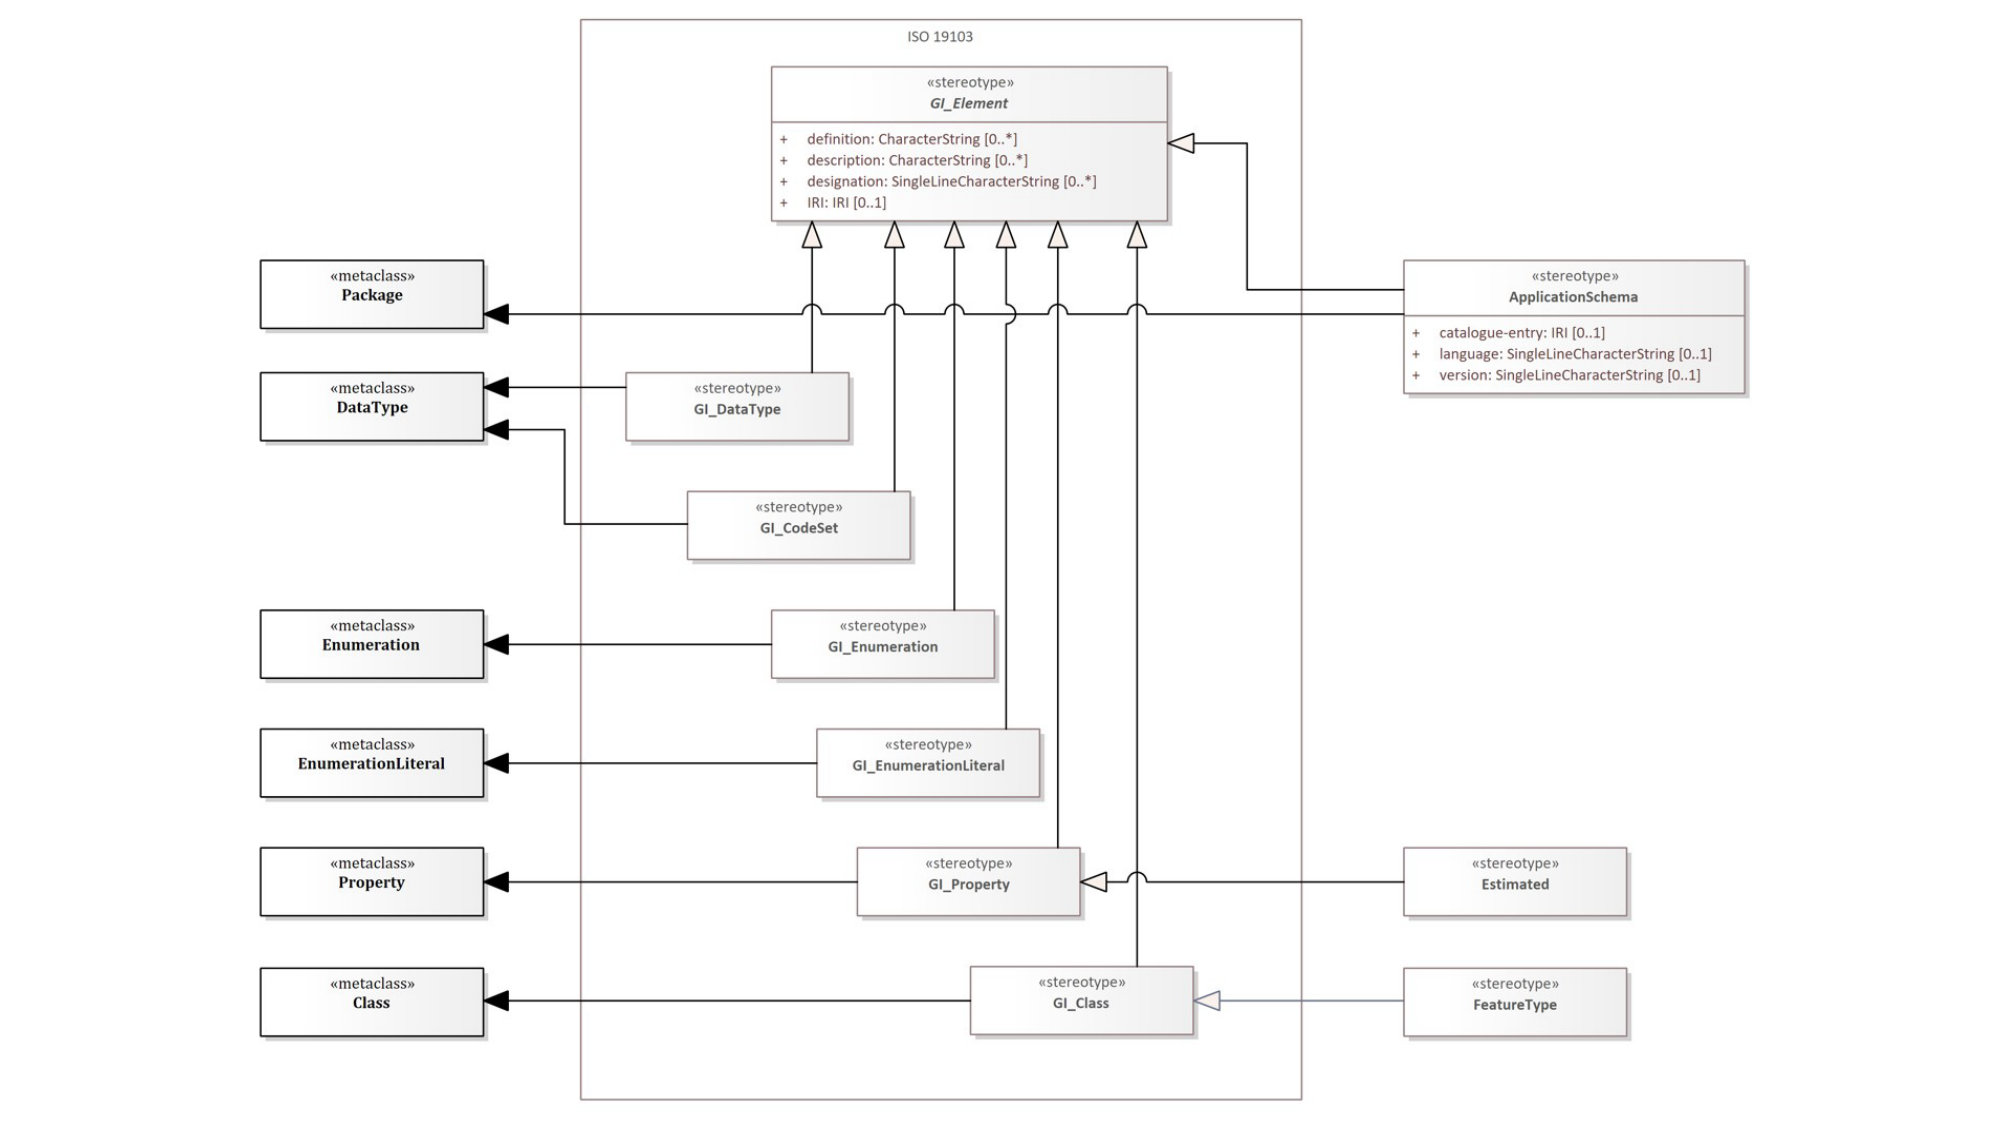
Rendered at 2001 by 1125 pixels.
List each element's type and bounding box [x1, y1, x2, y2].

picture [226, 0, 1774, 1125]
